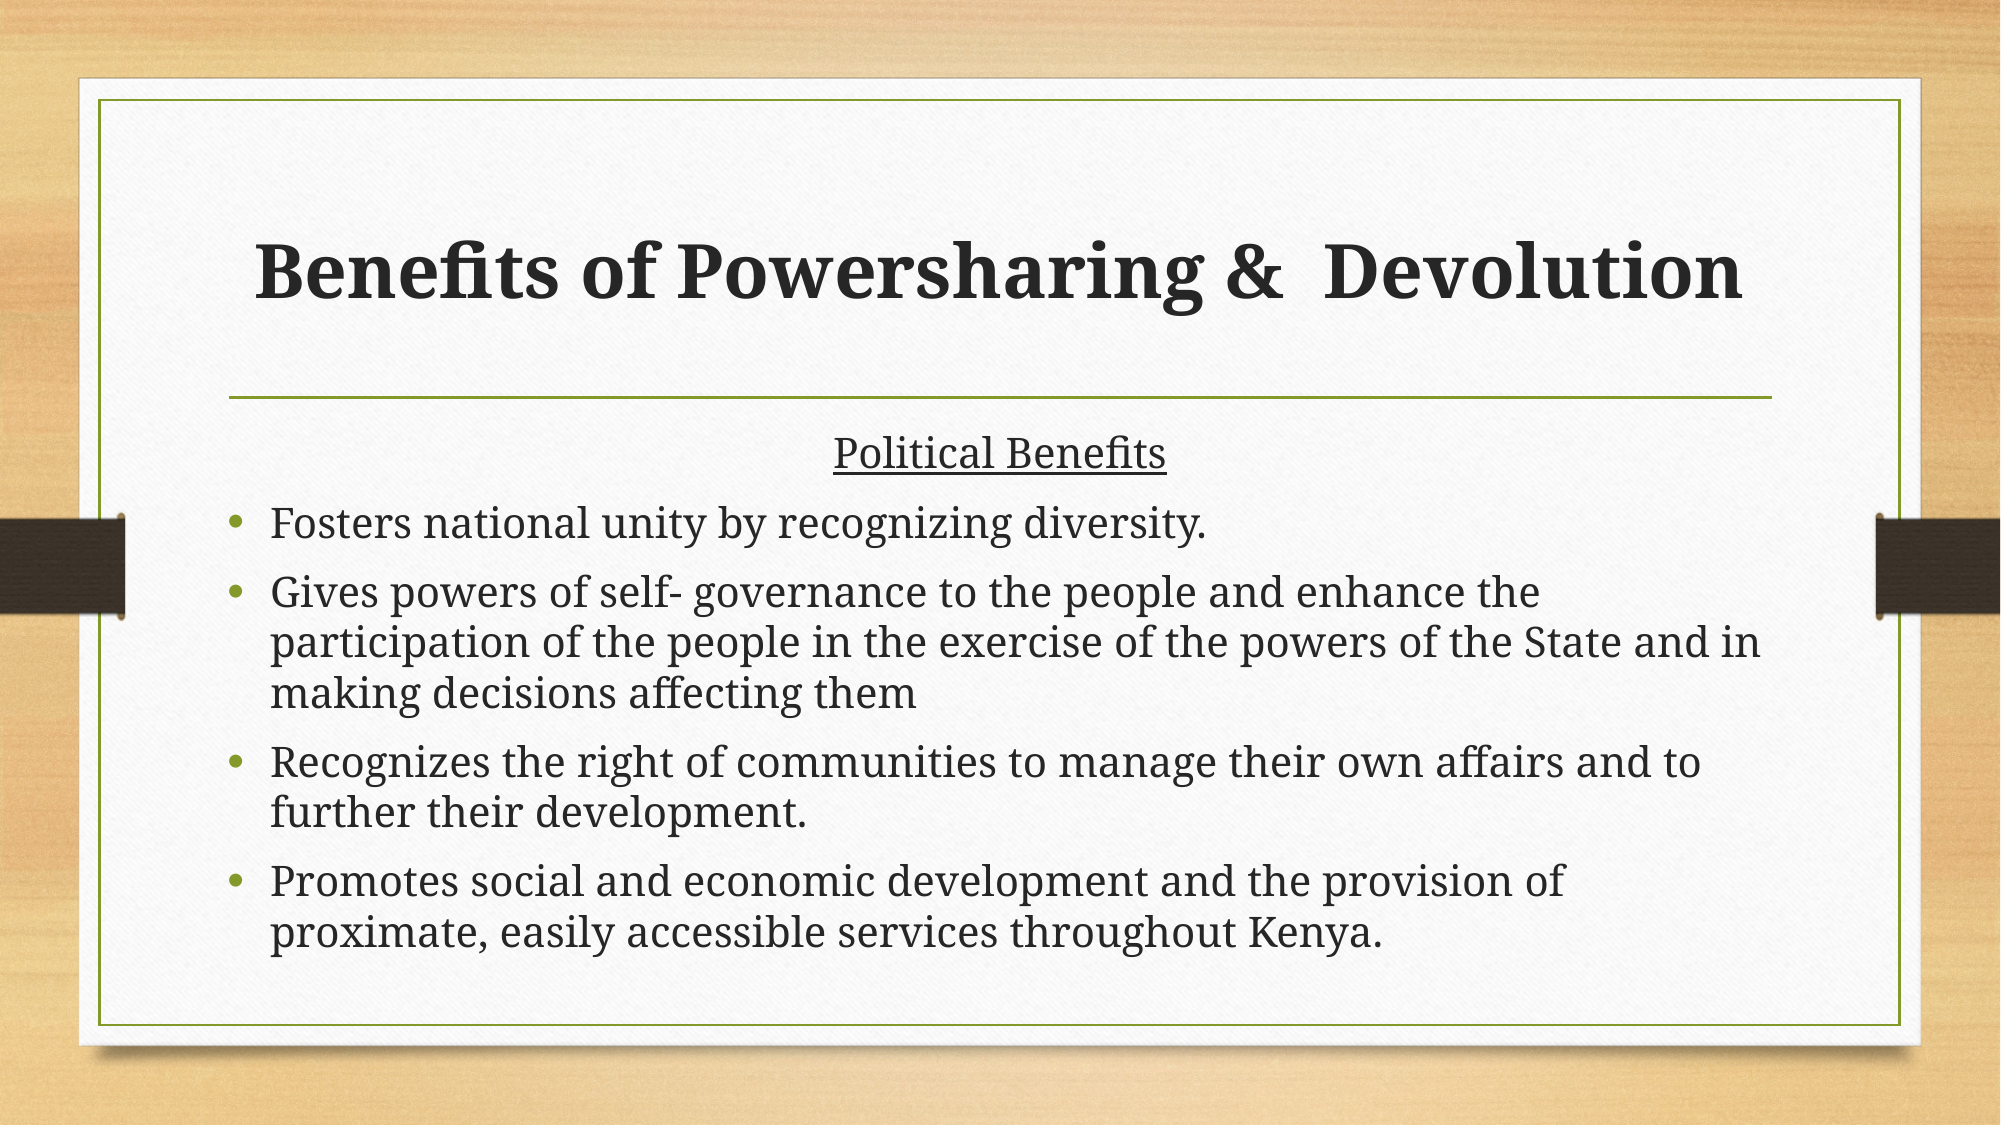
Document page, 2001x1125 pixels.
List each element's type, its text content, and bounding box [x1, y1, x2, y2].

title Benefits of Powersharing & Devolution [212, 161, 1788, 375]
list Political Benefits Fosters national unity by recognizing diversity. Gives powers of self- governance to the people and enhance the participation of the people in the exercise of the powers of the State and in making decisions affecting them Recognizes the right of communities to manage their own affairs and to further their development. Promotes social and economic development and the provision of proximate, easily accessible services throughout Kenya. [212, 419, 1788, 964]
picture [0, 0, 2001, 1125]
